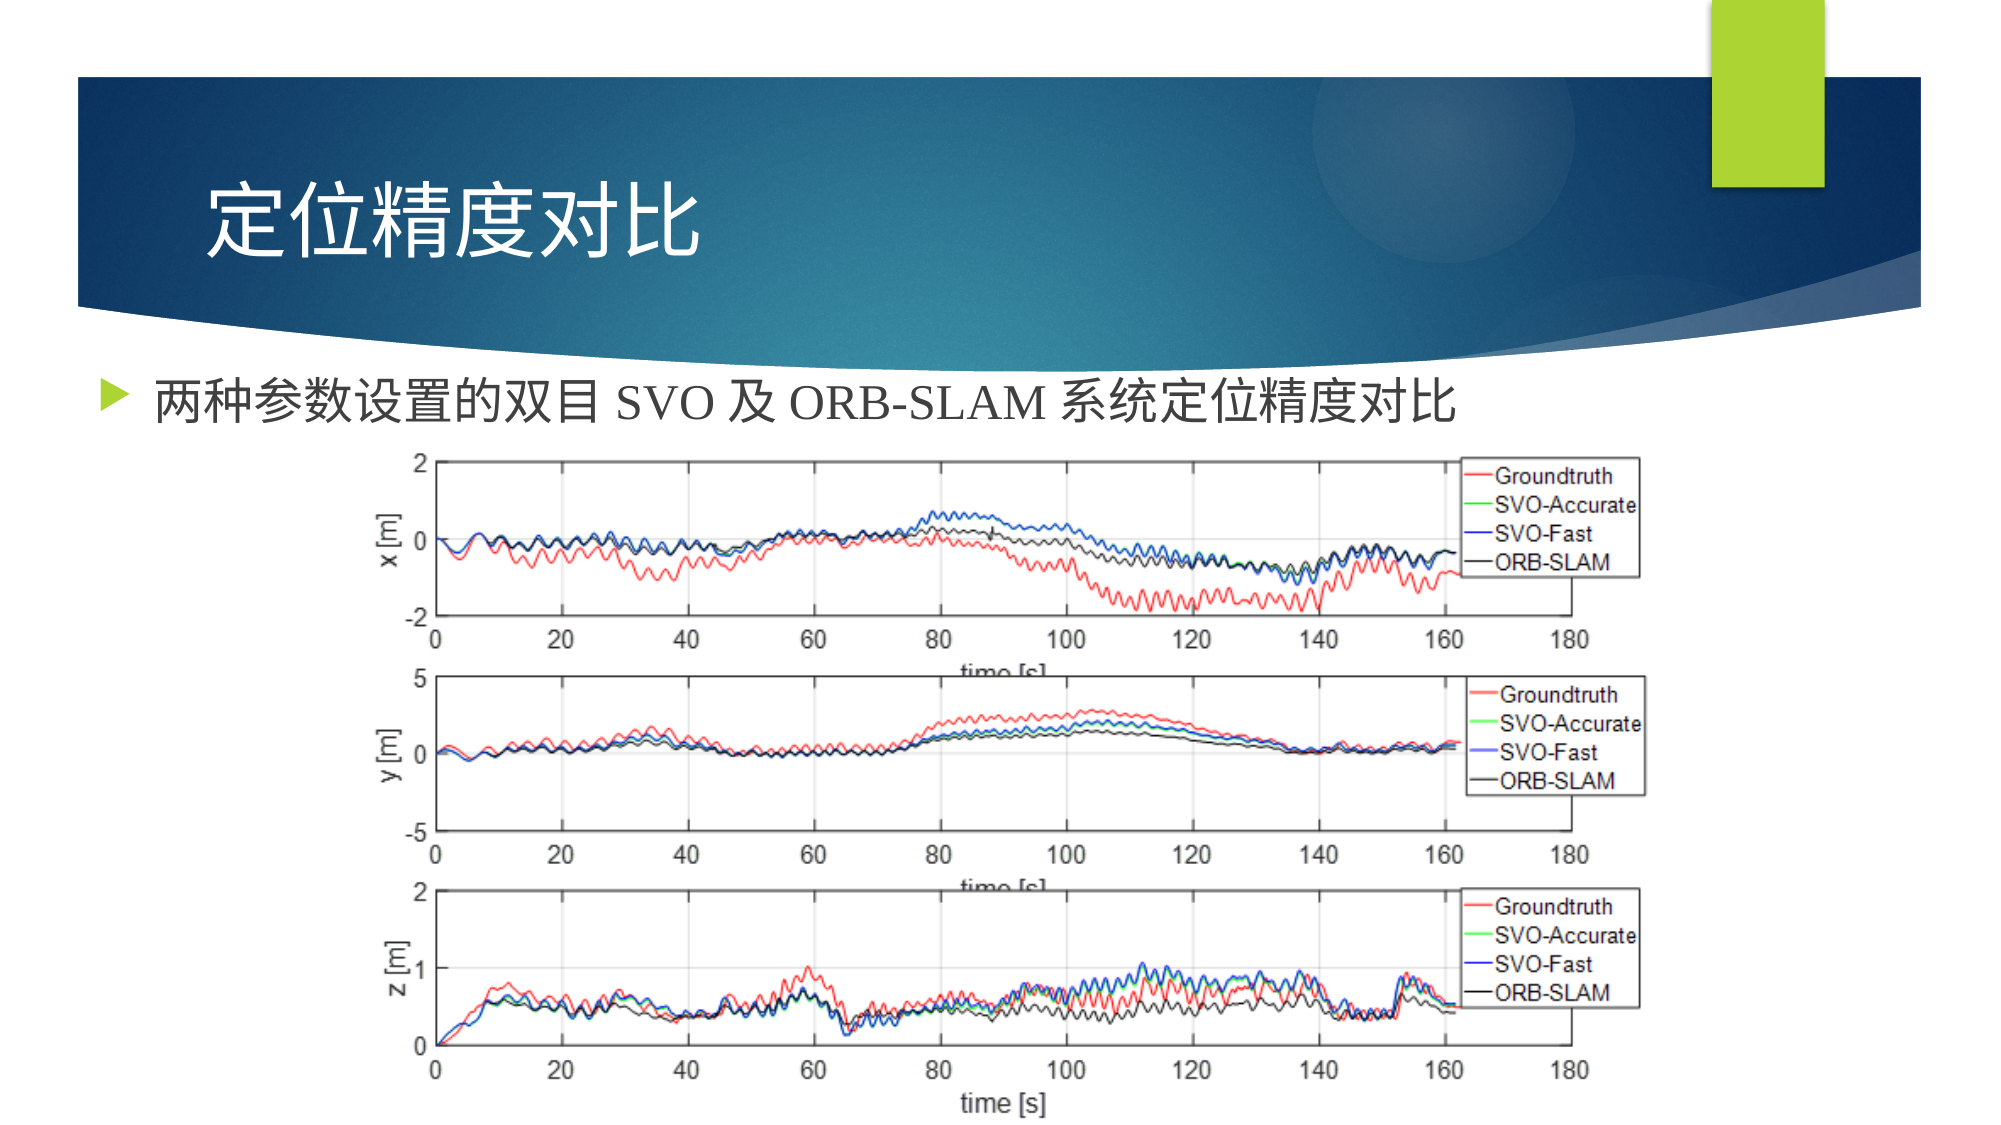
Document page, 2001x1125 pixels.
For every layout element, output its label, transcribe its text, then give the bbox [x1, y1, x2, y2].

title 定位精度对比 [189, 159, 1627, 276]
picture [245, 408, 1712, 1125]
list 两种参数设置的双目SVO及ORB-SLAM系统定位精度对比 [82, 362, 1792, 923]
